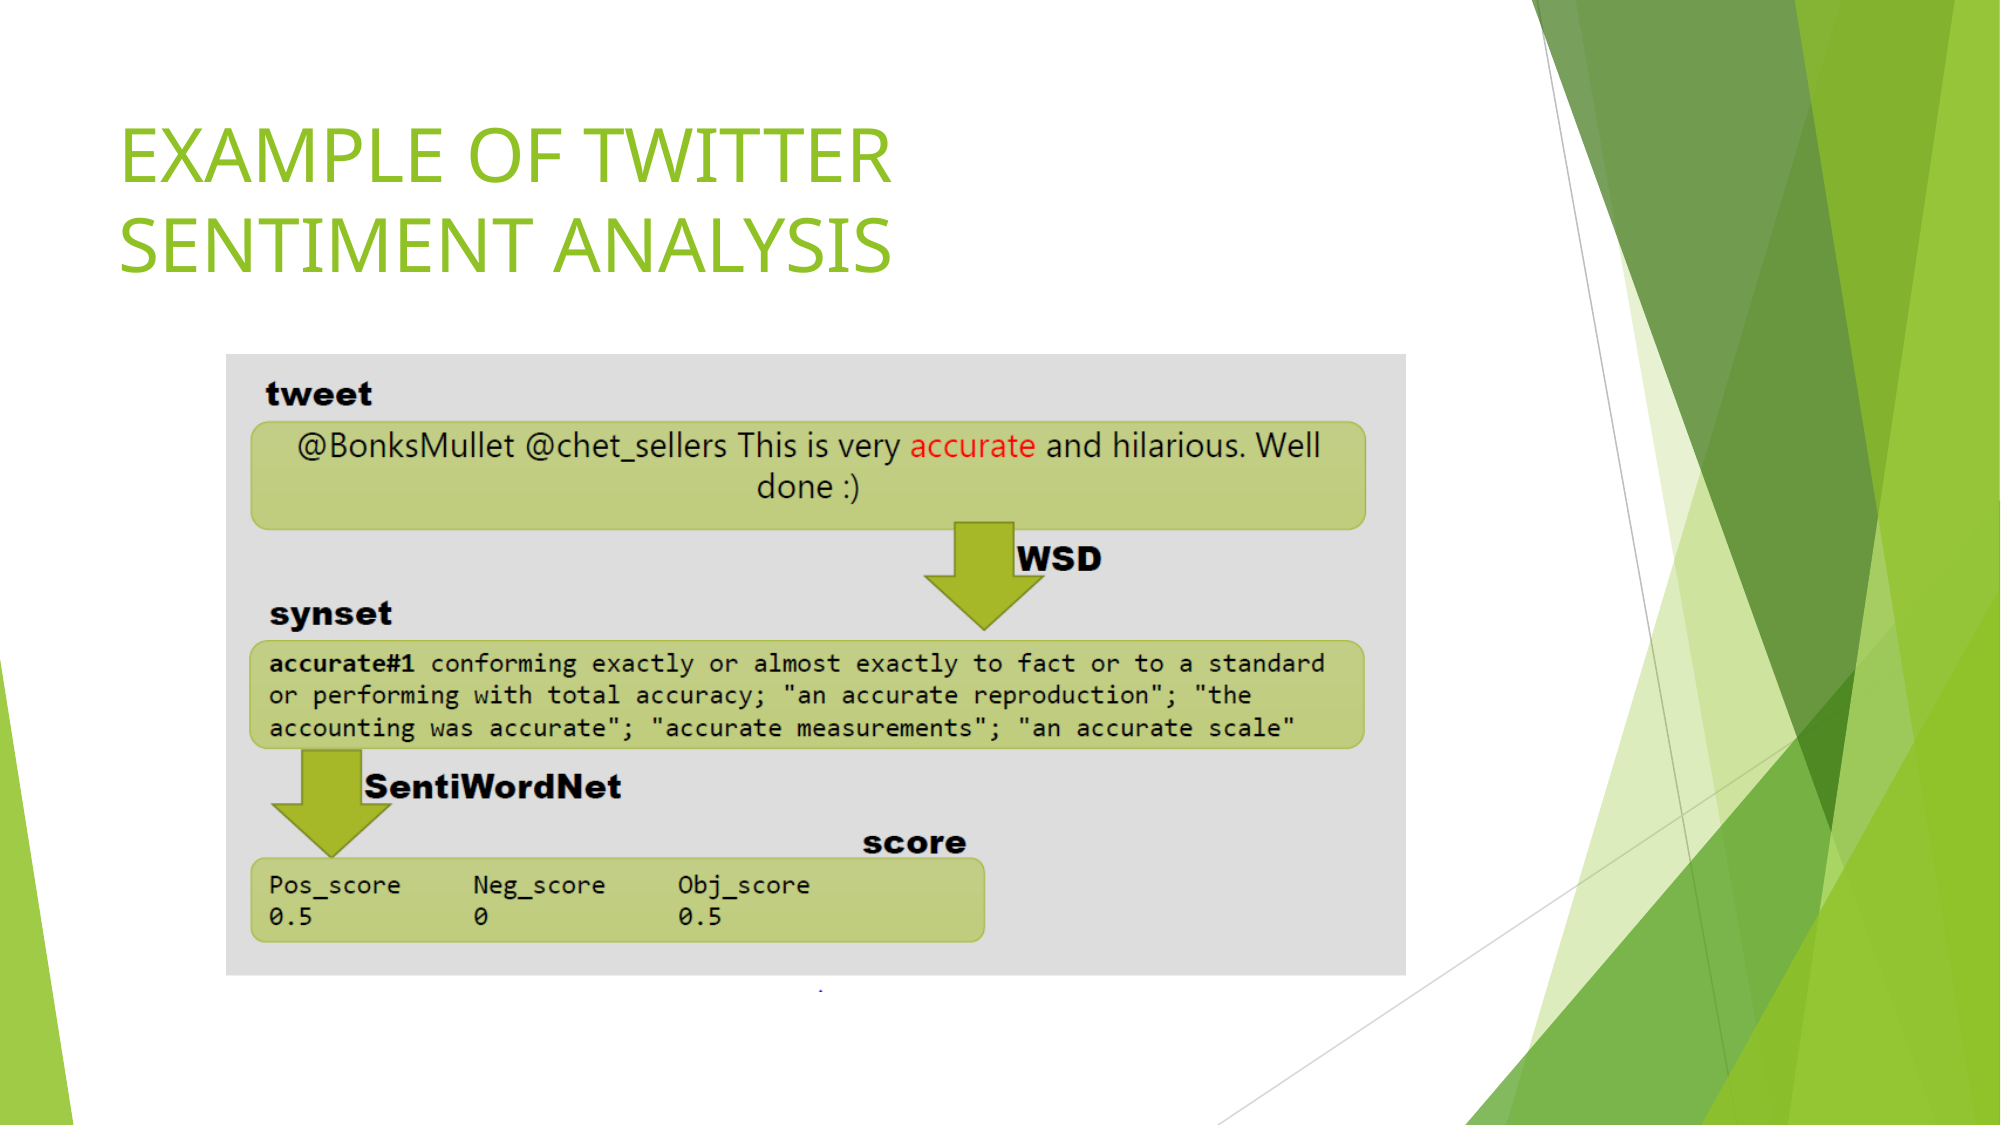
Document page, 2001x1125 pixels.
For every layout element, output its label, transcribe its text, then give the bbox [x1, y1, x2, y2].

picture [226, 354, 1406, 992]
title EXAMPLE OF TWITTER SENTIMENT ANALYSIS [110, 99, 1522, 318]
